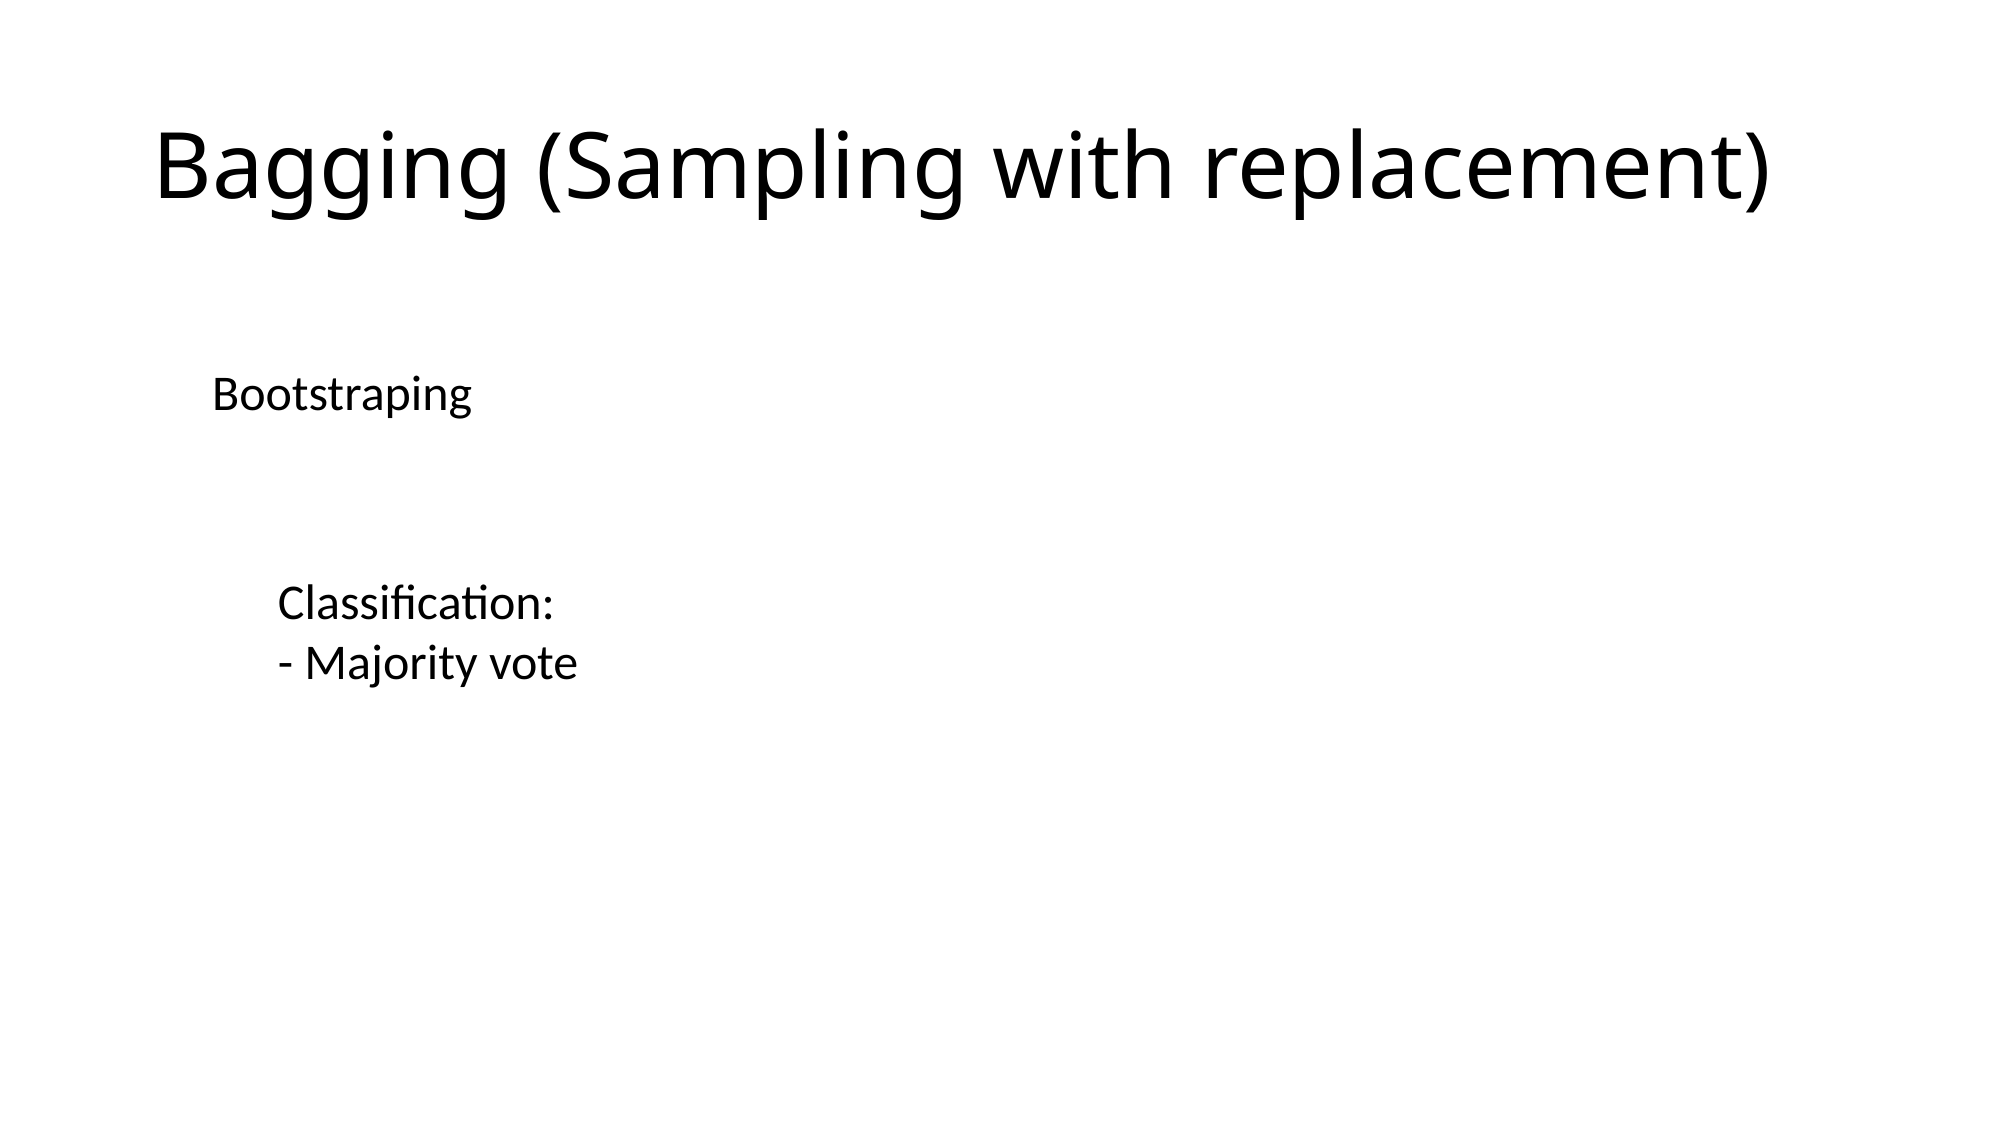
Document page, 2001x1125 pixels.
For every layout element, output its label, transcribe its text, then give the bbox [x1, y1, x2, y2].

text_box Classification: - Majority vote [263, 562, 1220, 698]
text_box Bootstraping [197, 352, 514, 428]
title Bagging (Sampling with replacement) [137, 59, 1863, 278]
